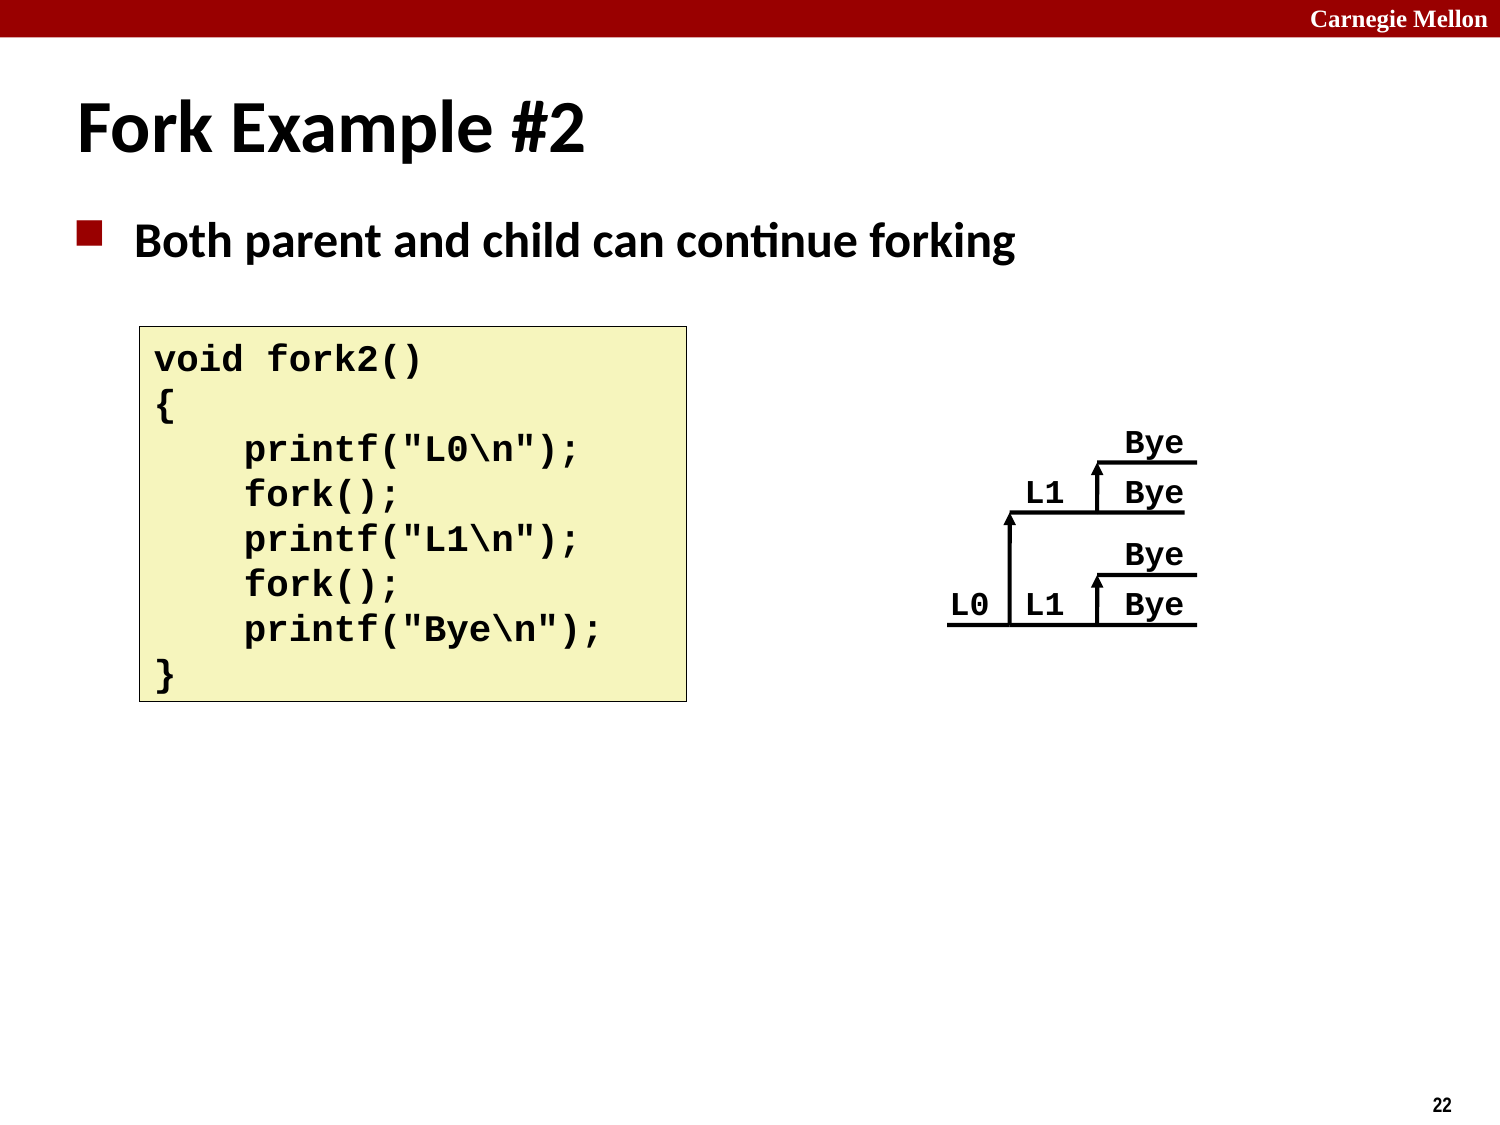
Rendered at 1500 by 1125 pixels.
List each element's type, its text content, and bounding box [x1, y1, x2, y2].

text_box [1009, 462, 1091, 631]
title Fork Example #2 [62, 74, 898, 170]
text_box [934, 574, 1004, 631]
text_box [1096, 412, 1201, 631]
text_box void fork2() { printf("L0\n"); fork(); printf("L1\n"); fork(); printf("Bye\n"); } [139, 327, 687, 702]
list Both parent and child can continue forking [62, 199, 1359, 327]
